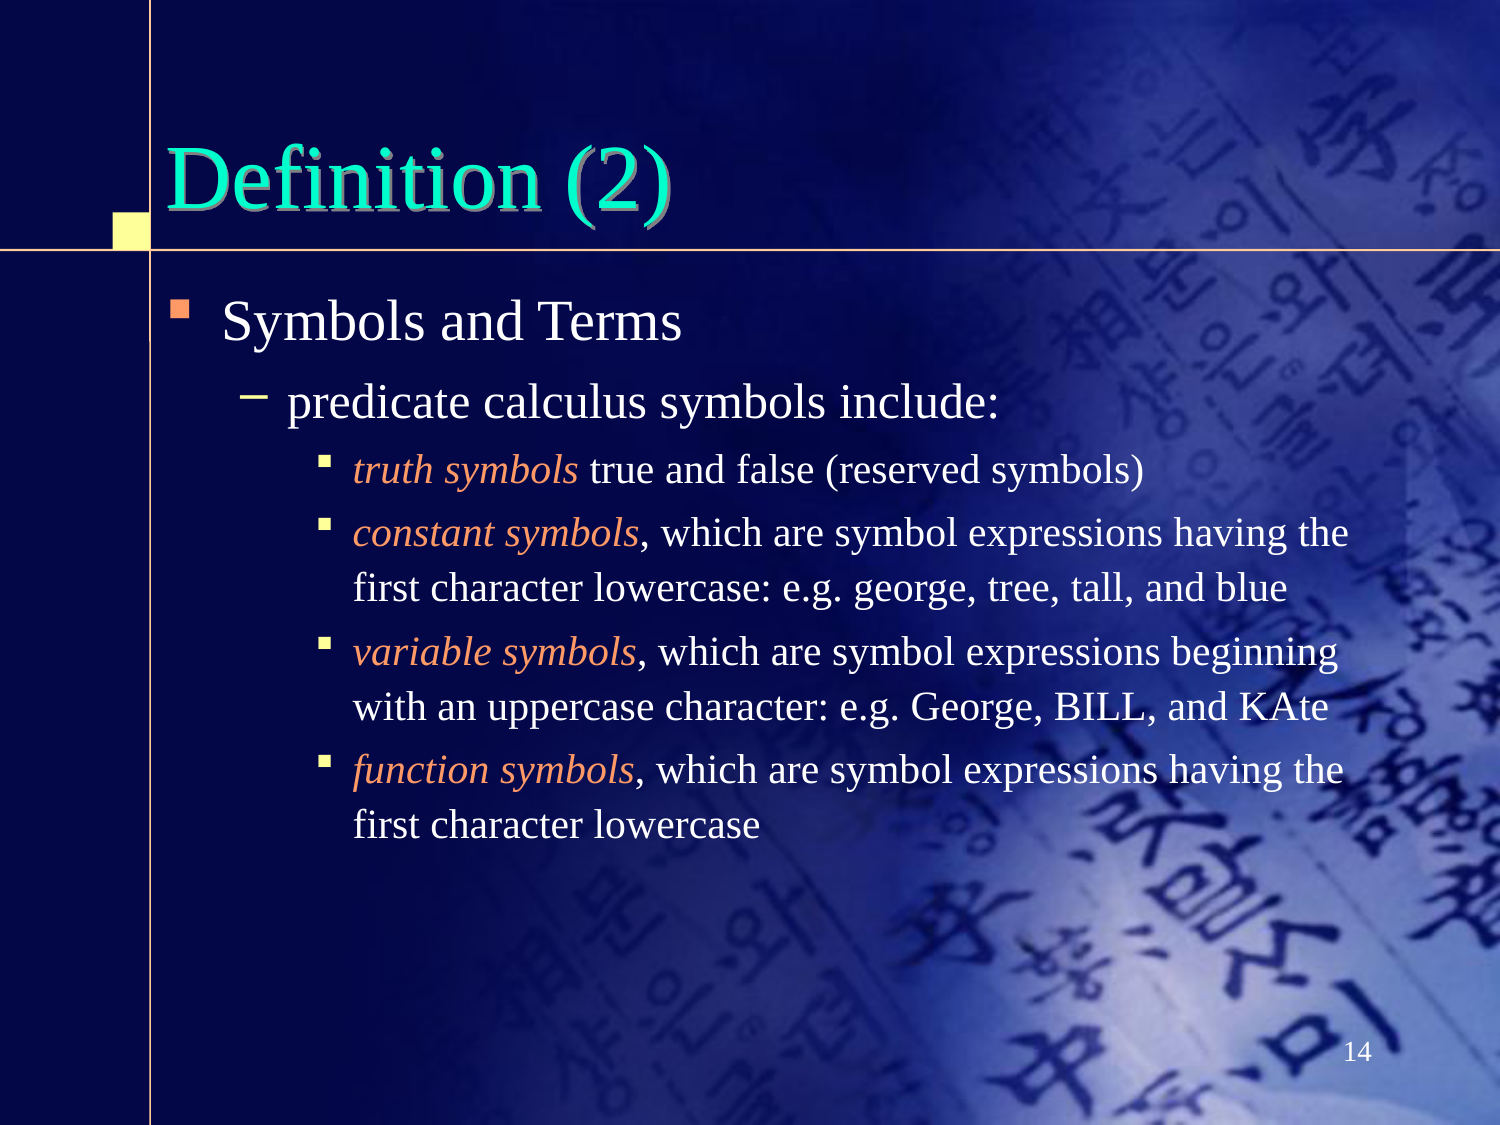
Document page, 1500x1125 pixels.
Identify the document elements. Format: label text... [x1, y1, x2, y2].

picture [0, 0, 149, 248]
title Definition (2) [150, 78, 1388, 267]
slide_number 14 [1074, 1025, 1388, 1100]
picture [0, 252, 149, 1125]
picture [151, 252, 1500, 1125]
list Symbols and Terms predicate calculus symbols include: truth symbols true and false (reserved symbols) constant symbols, which are symbol expressions having the first character lowercase: e.g. george, tree, tall, and blue variable symbols, which are symbol expressions beginning with an uppercase character: e.g. George, BILL, and KAte function symbols, which are symbol expressions having the first character lowercase [150, 275, 1388, 963]
picture [151, 0, 1500, 249]
